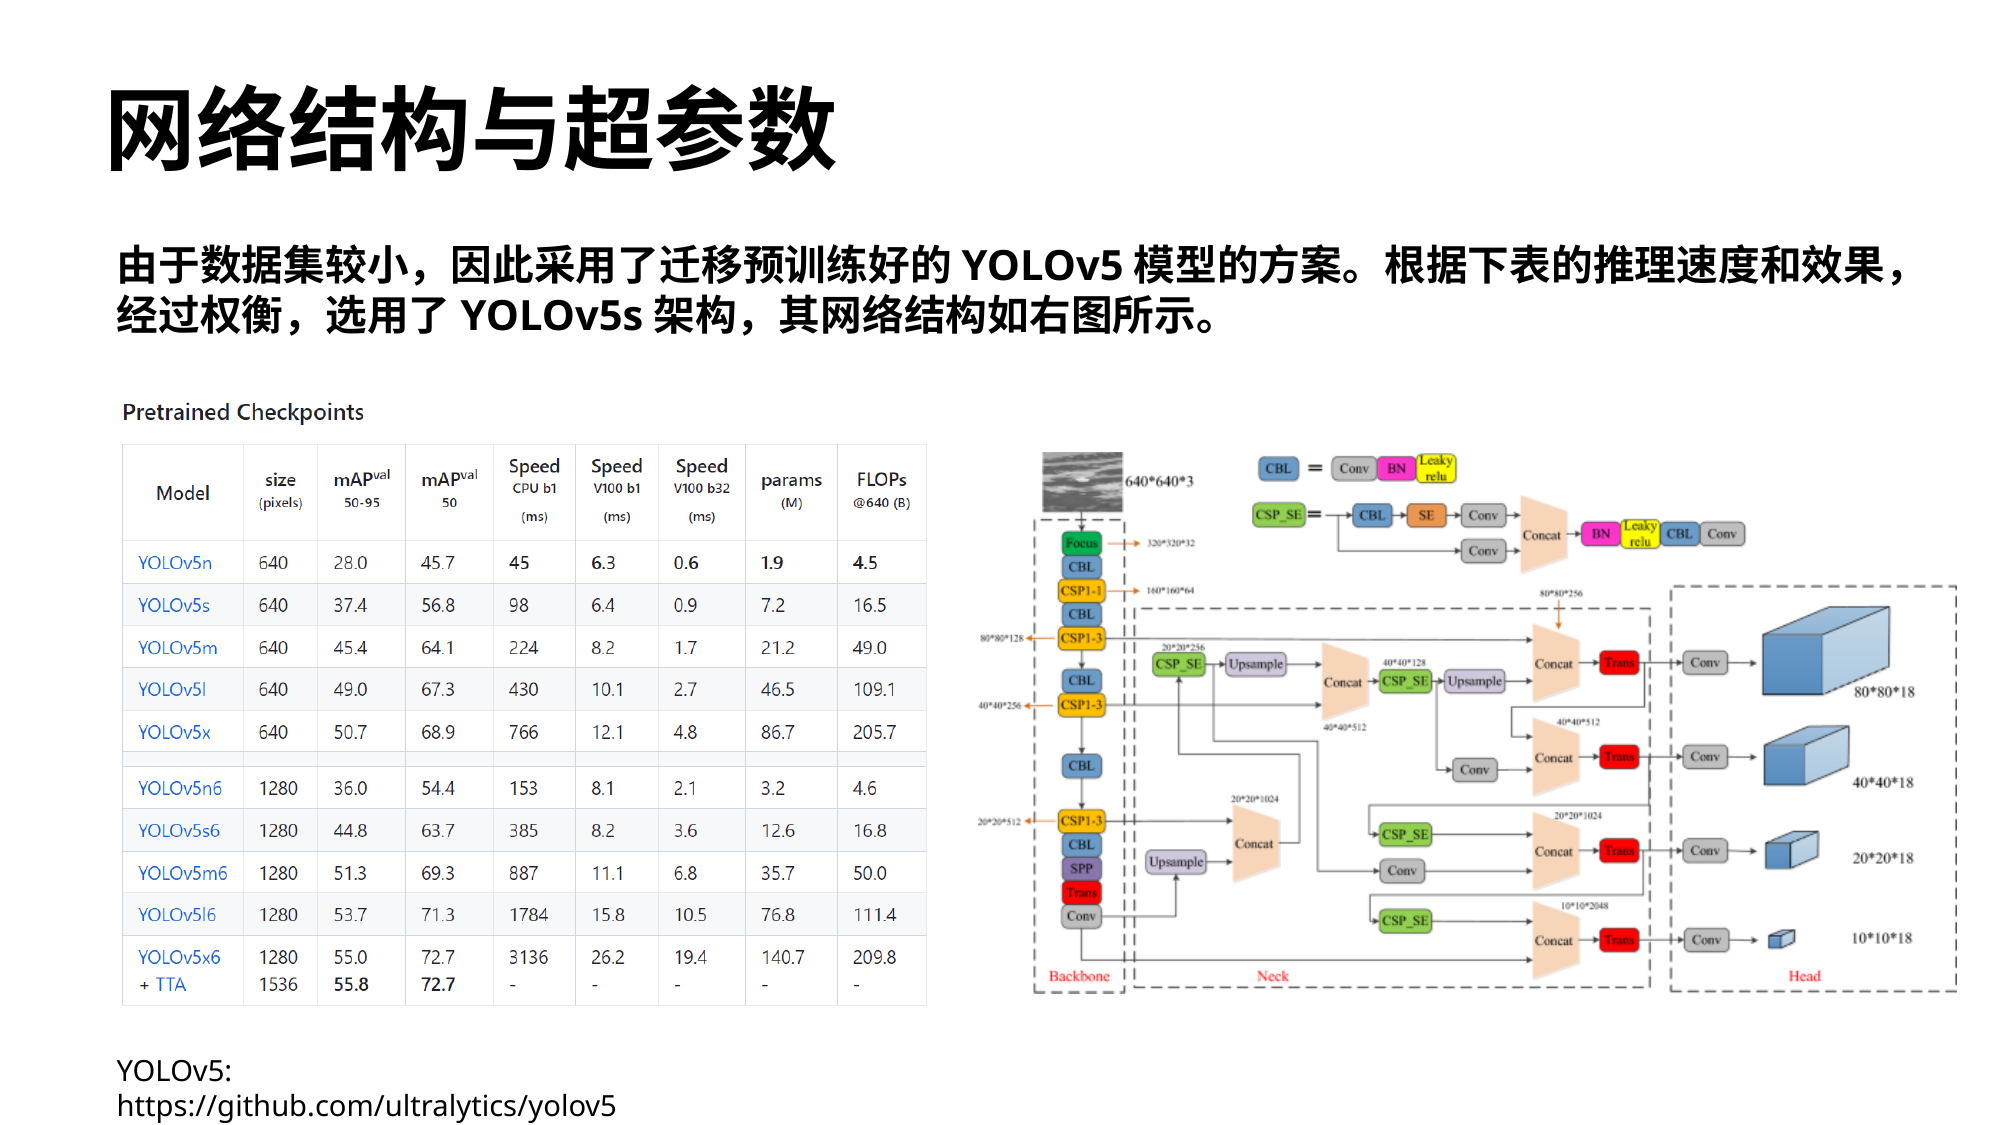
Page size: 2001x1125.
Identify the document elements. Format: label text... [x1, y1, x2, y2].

text_box 由于数据集较小，因此采用了迁移预训练好的YOLOv5模型的方案。根据下表的推理速度和效果，经过权衡，选用了YOLOv5s架构，其网络结构如右图所示。 [101, 231, 1957, 347]
text_box YOLOv5: https://github.com/ultralytics/yolov5 [101, 1045, 714, 1125]
picture [101, 376, 938, 1017]
picture [978, 452, 1957, 994]
text_box 网络结构与超参数 [89, 65, 1016, 204]
